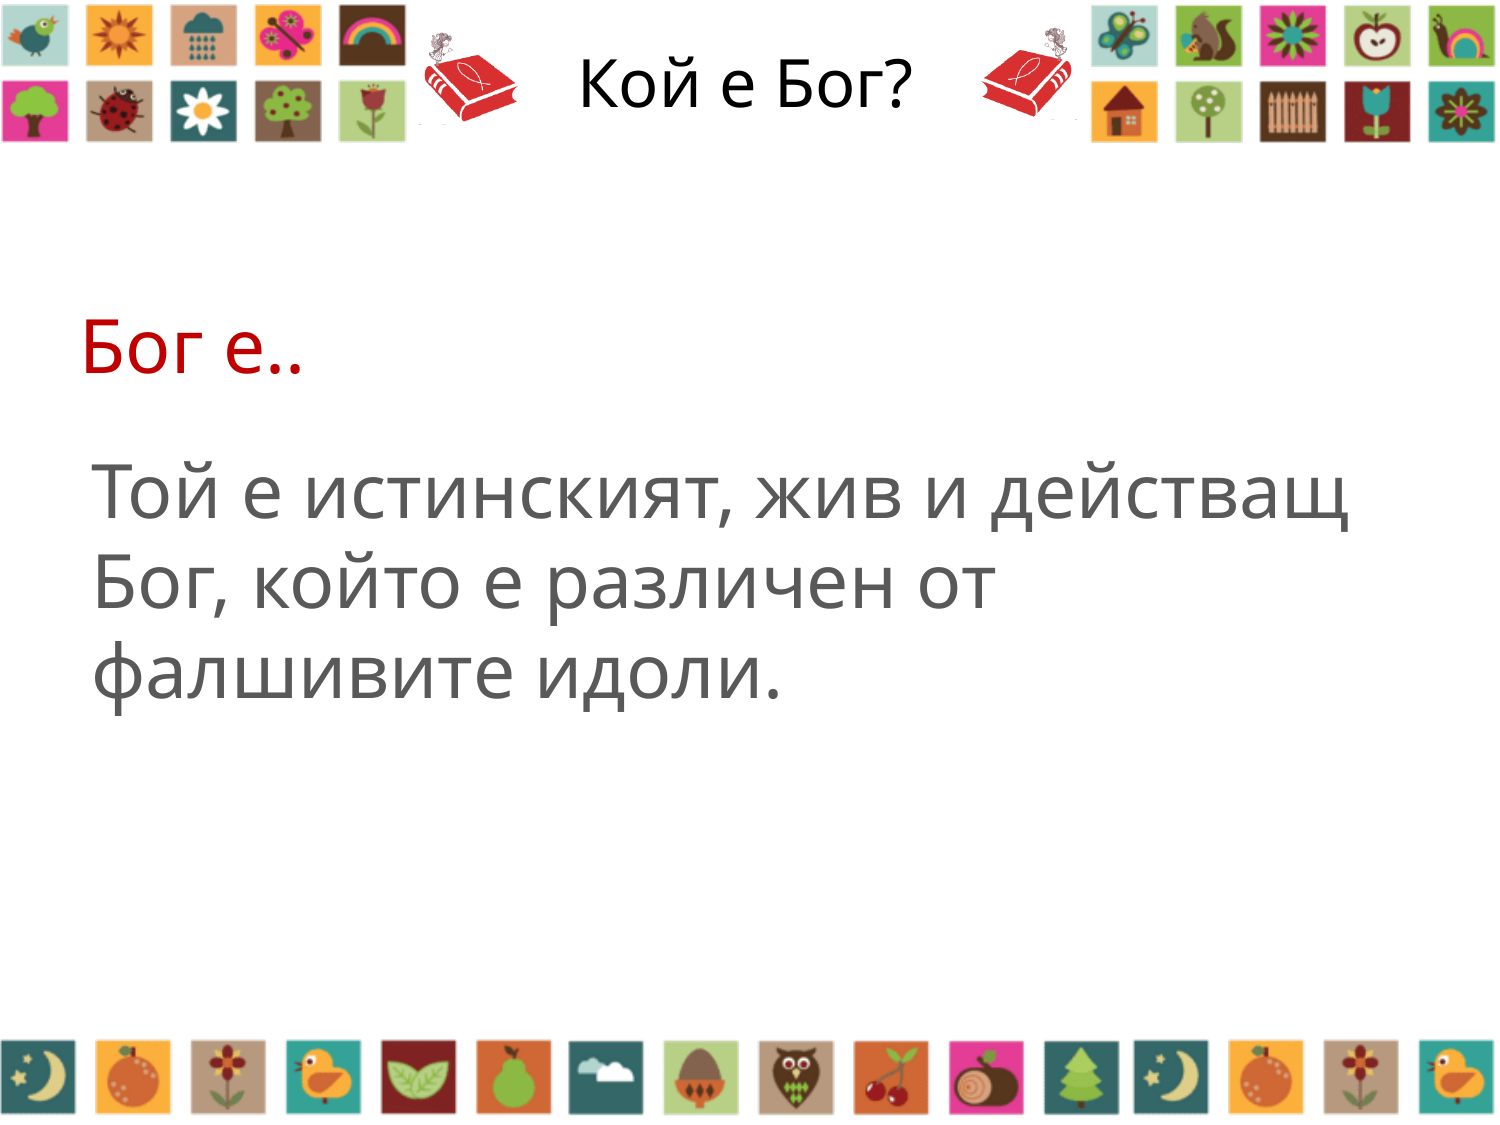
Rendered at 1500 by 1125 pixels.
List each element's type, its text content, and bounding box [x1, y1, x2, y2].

text_box Бог е.. [64, 290, 1412, 396]
picture [950, 3, 1500, 150]
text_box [0, 1028, 1500, 1118]
text_box Той е истинският, жив и действащ Бог, който е различен от фалшивите идоли. [76, 436, 1424, 722]
picture [0, 3, 550, 150]
text_box Кой е Бог? [552, 33, 1077, 129]
